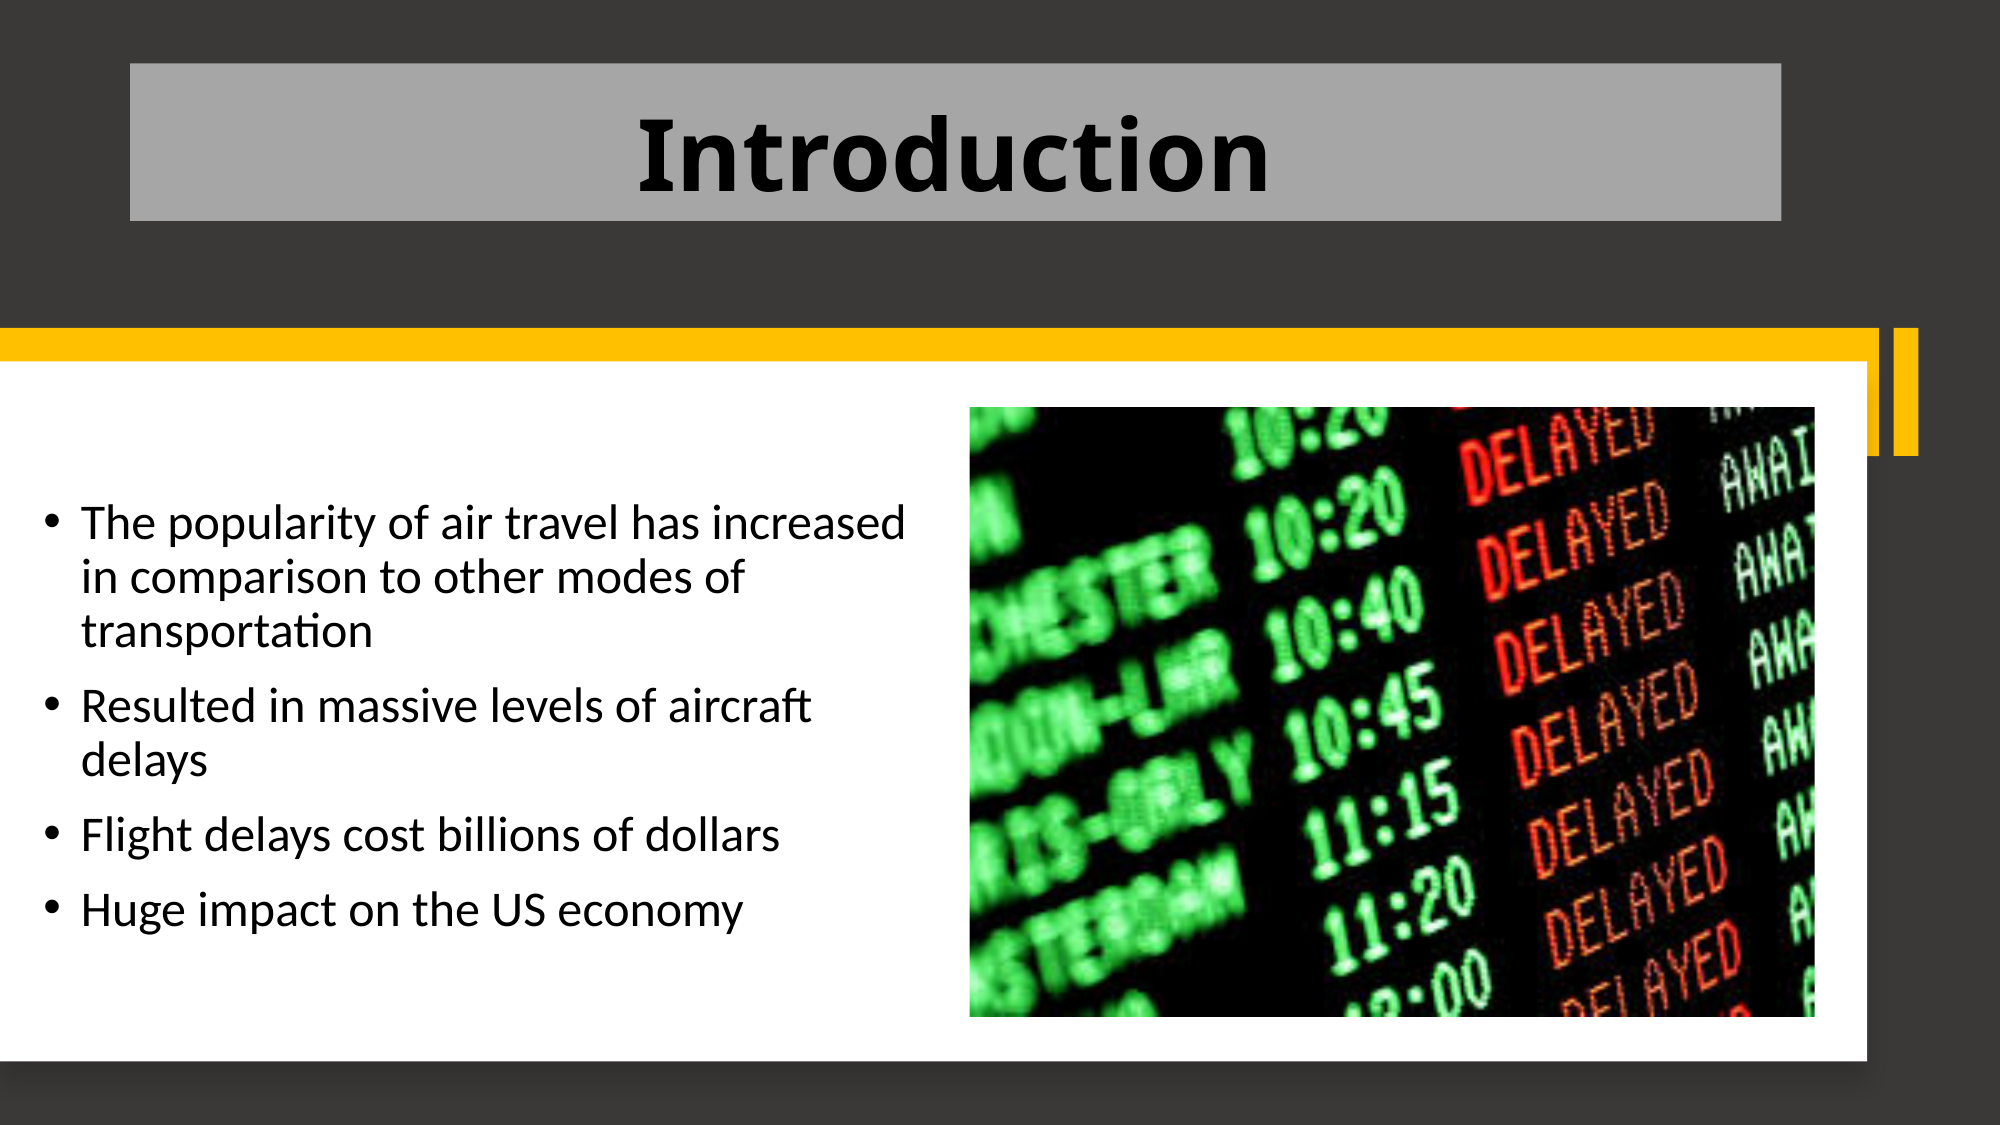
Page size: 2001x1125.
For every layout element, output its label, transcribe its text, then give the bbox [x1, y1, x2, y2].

text_box [0, 327, 1880, 404]
list The popularity of air travel has increased in comparison to other modes of transportation Resulted in massive levels of aircraft delays Flight delays cost billions of dollars Huge impact on the US economy [28, 488, 940, 1029]
text_box [1893, 327, 1919, 457]
title Introduction [130, 63, 1782, 221]
text_box [0, 0, 2000, 1125]
picture [969, 407, 1815, 1017]
text_box [0, 360, 1868, 1062]
